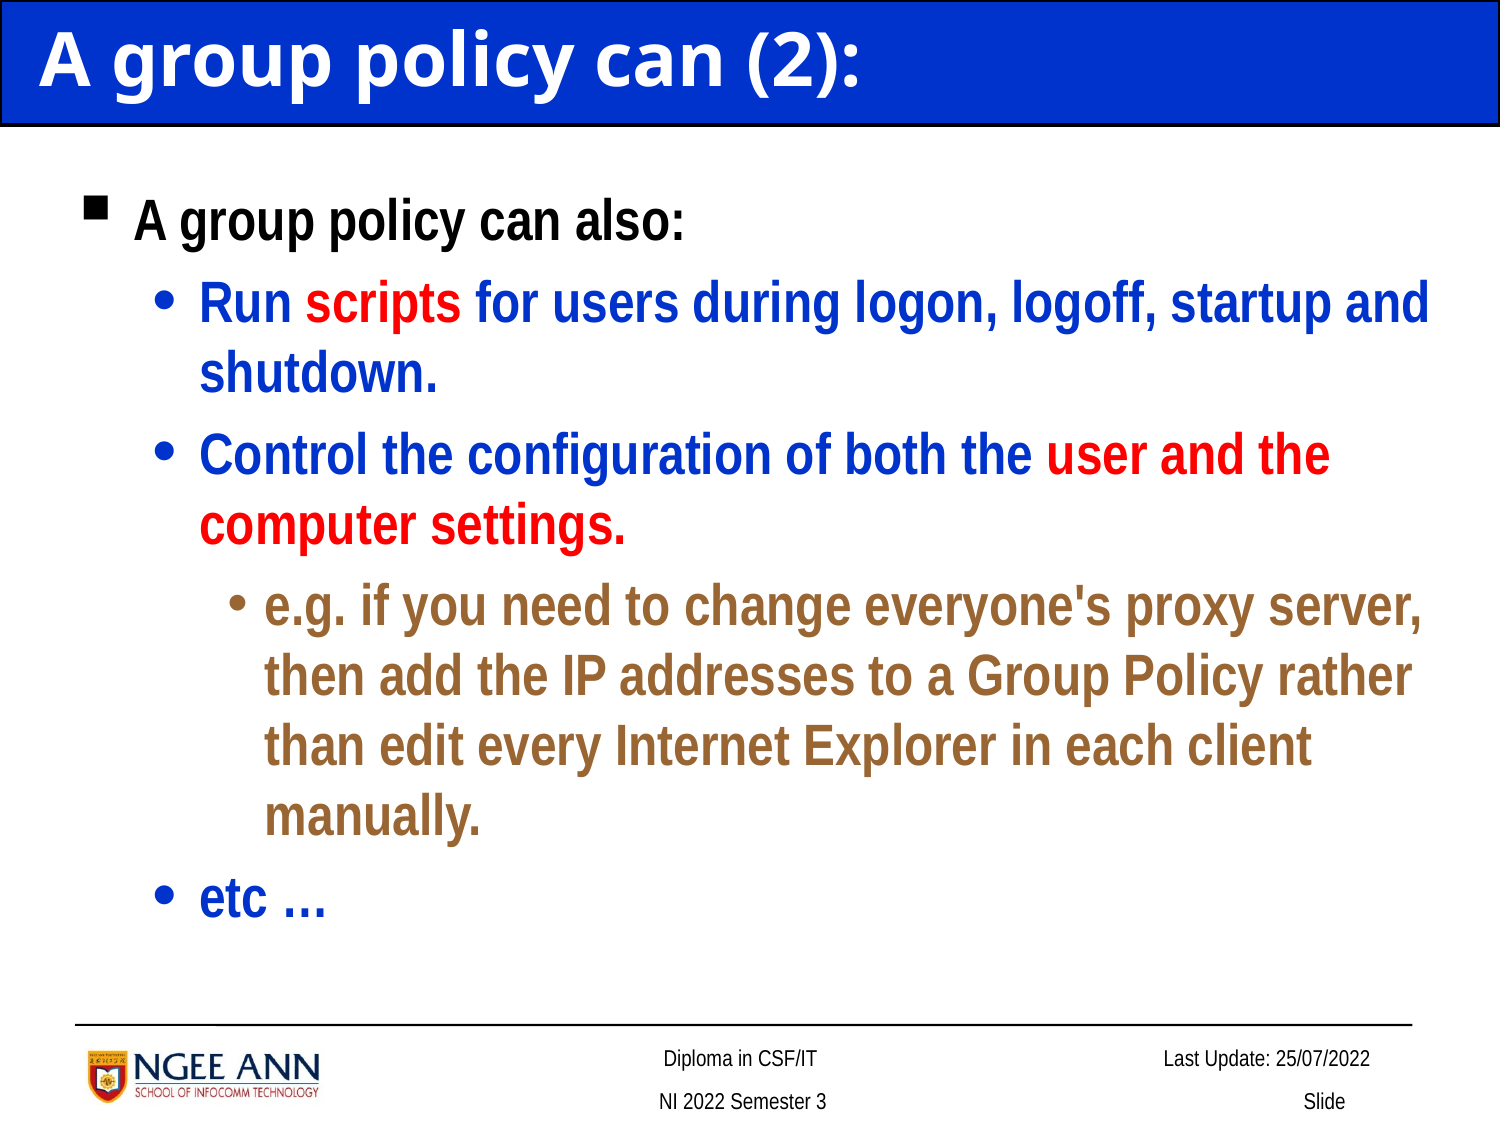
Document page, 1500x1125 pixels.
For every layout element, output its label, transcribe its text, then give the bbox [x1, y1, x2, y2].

title A group policy can (2): [23, 0, 1500, 115]
picture [62, 1028, 344, 1125]
list A group policy can also: Run scripts for users during logon, logoff, startup and shutdown. Control the configuration of both the user and the computer settings. e.g. if you need to change everyone's proxy server, then add the IP addresses to a Group Policy rather than edit every Internet Explorer in each client manually. etc … [62, 174, 1463, 1025]
